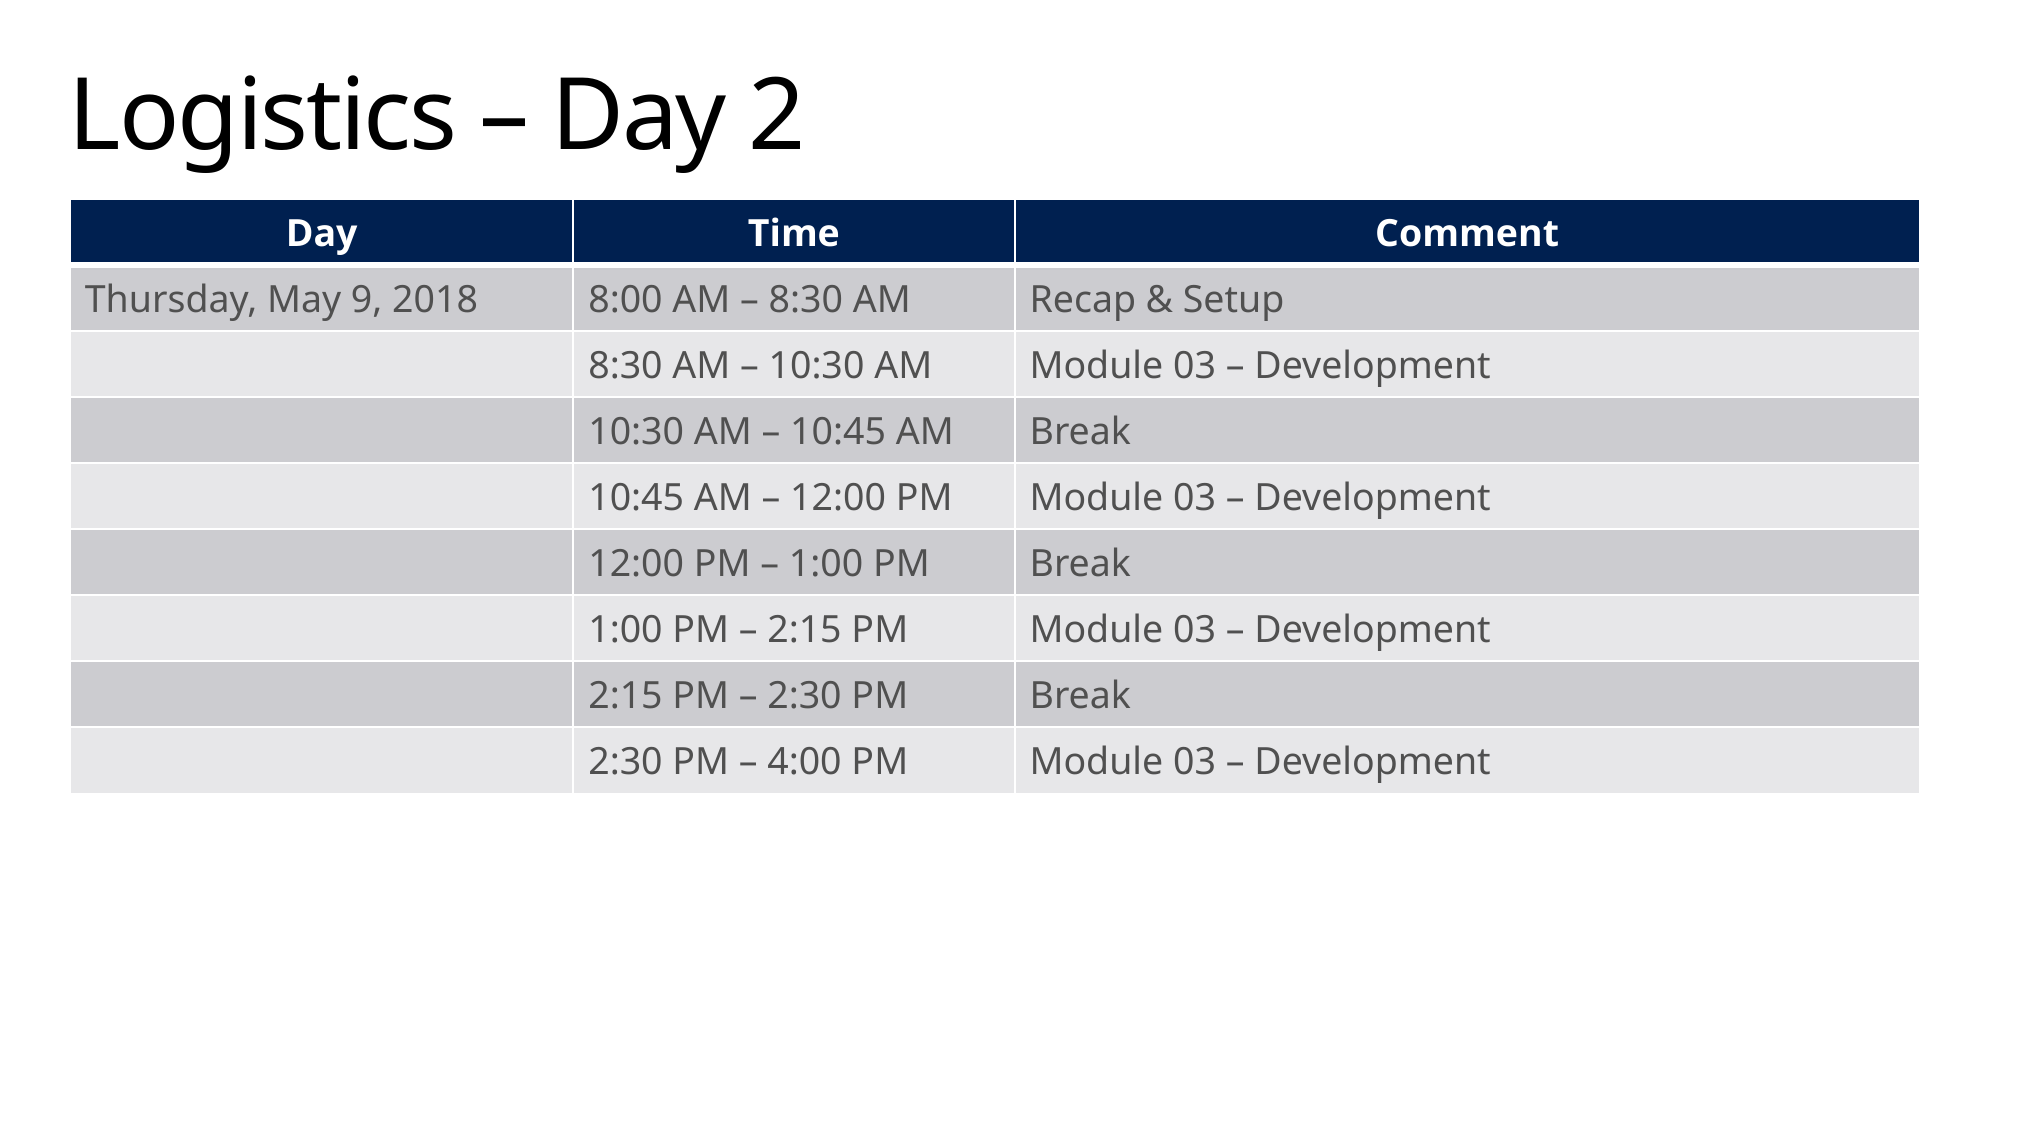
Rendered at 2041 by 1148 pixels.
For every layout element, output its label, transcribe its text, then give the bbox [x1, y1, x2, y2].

table_cell Module 03 – Development [1016, 464, 1919, 528]
table_header Comment [1016, 200, 1919, 262]
table_cell 10:30 AM – 10:45 AM [574, 398, 1014, 462]
table_cell 10:45 AM – 12:00 PM [574, 464, 1014, 528]
table_cell 1:00 PM – 2:15 PM [574, 596, 1014, 660]
table_cell Recap & Setup [1016, 268, 1919, 330]
table_cell Break [1016, 398, 1919, 462]
table_cell 12:00 PM – 1:00 PM [574, 530, 1014, 594]
table_cell Module 03 – Development [1016, 332, 1919, 396]
table_cell Thursday, May 9, 2018 [71, 268, 572, 330]
table_cell [71, 728, 572, 793]
table_cell [71, 662, 572, 726]
table_cell Module 03 – Development [1016, 596, 1919, 660]
table_cell [71, 530, 572, 594]
table_cell [71, 596, 572, 660]
table_cell Module 03 – Development [1016, 728, 1919, 793]
table_header Day [71, 200, 572, 262]
title Logistics – Day 2 [45, 48, 1996, 199]
table_cell [71, 464, 572, 528]
table_cell 8:30 AM – 10:30 AM [574, 332, 1014, 396]
table_cell 8:00 AM – 8:30 AM [574, 268, 1014, 330]
table_cell 2:15 PM – 2:30 PM [574, 662, 1014, 726]
table_cell 2:30 PM – 4:00 PM [574, 728, 1014, 793]
table_cell Break [1016, 662, 1919, 726]
table_cell [71, 332, 572, 396]
table_cell [71, 398, 572, 462]
table_header Time [574, 200, 1014, 262]
table_cell Break [1016, 530, 1919, 594]
